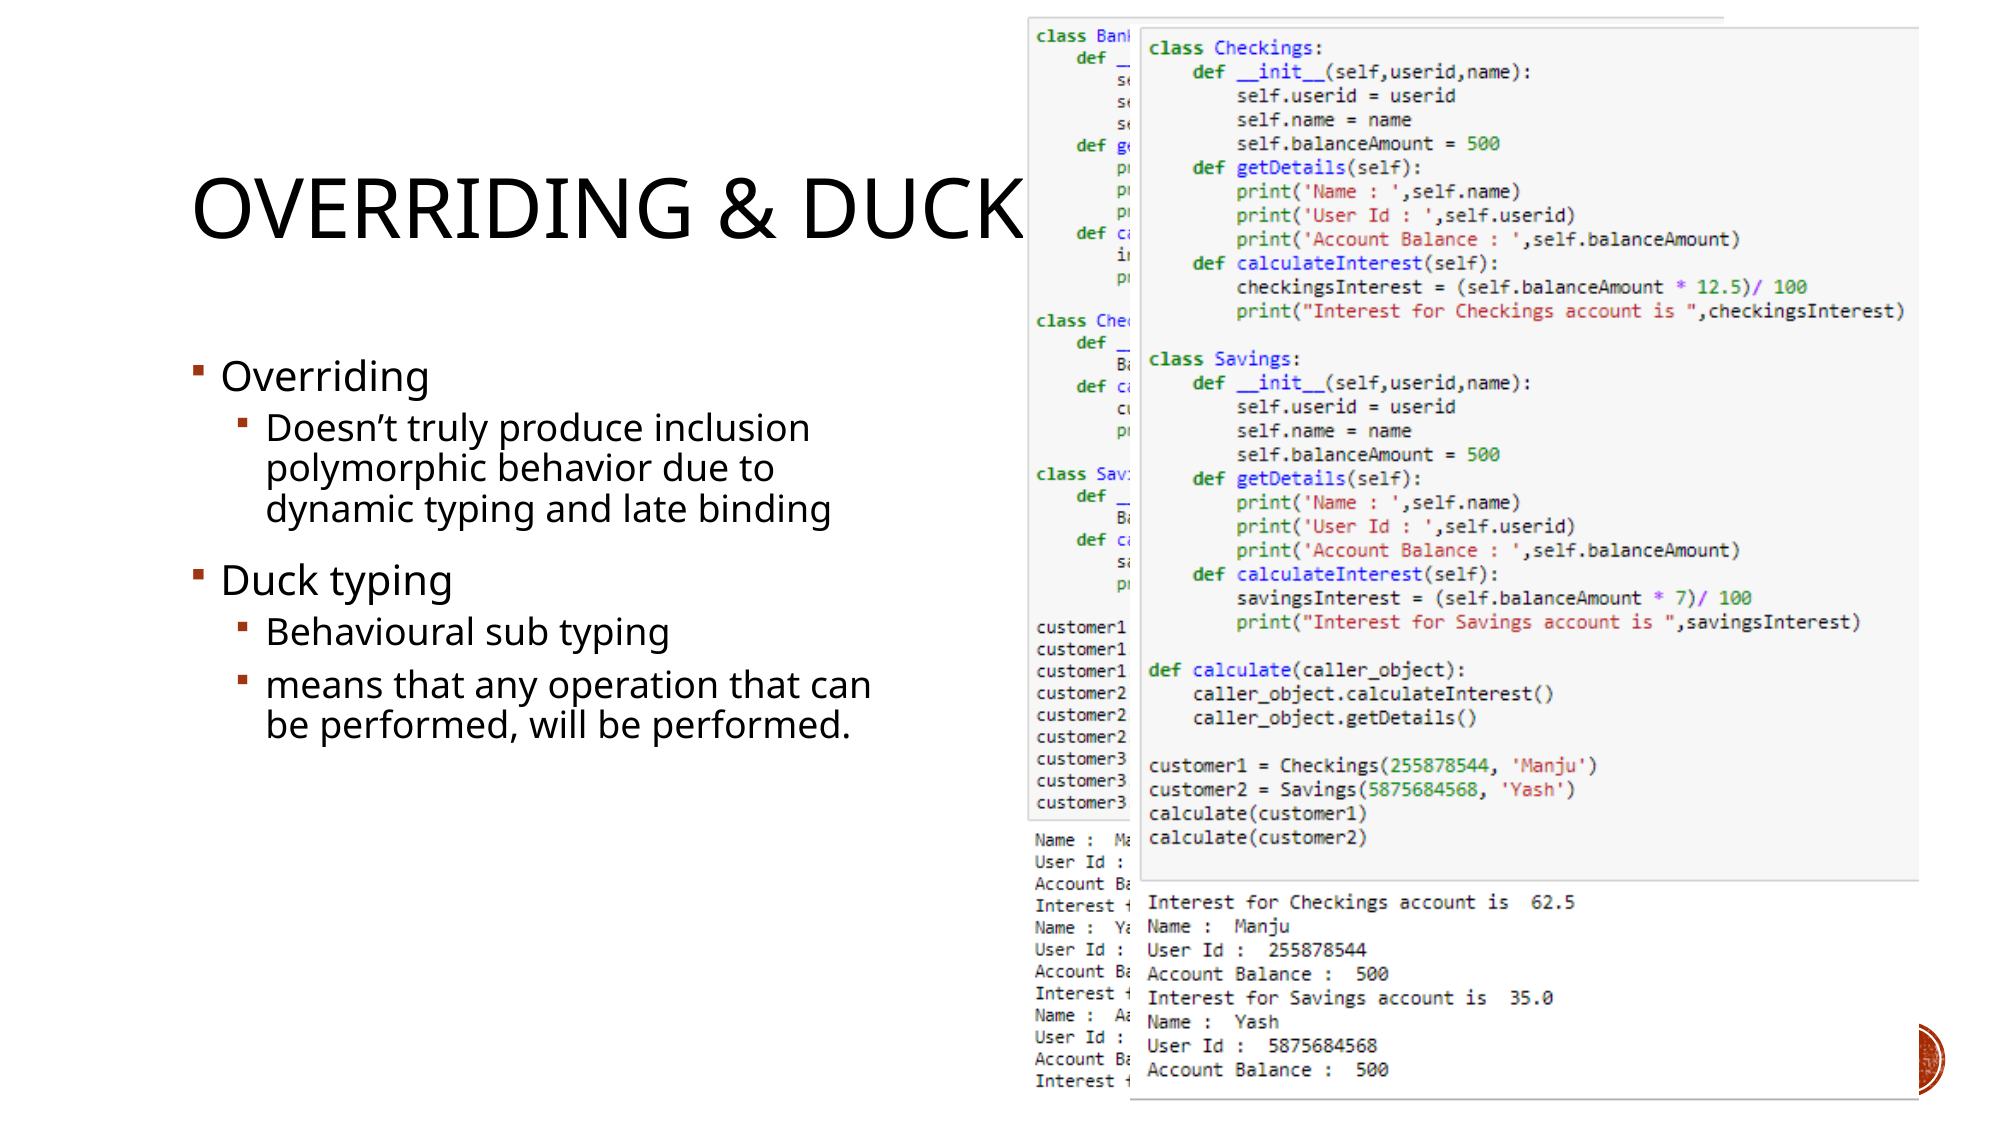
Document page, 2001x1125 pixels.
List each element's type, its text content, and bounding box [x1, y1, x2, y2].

title Overriding & Duck typing [175, 79, 1022, 344]
picture [1023, 14, 1919, 1106]
list Overriding Doesn’t truly produce inclusion polymorphic behavior due to dynamic typing and late binding Duck typing Behavioural sub typing means that any operation that can be performed, will be performed. [175, 348, 931, 1013]
